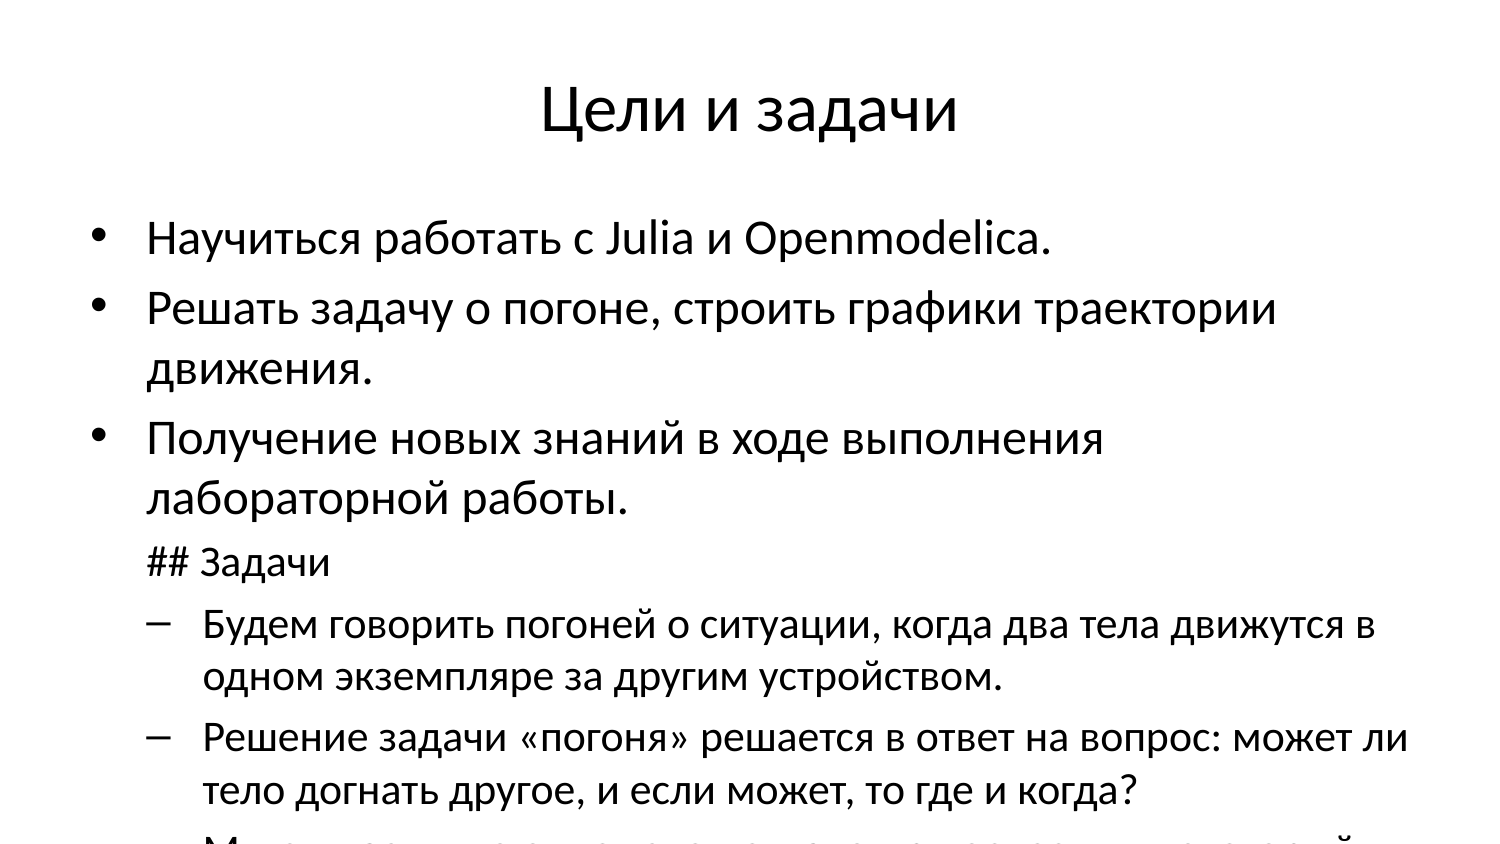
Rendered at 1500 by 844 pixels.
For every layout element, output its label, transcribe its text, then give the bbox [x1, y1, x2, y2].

list Научиться работать с Julia и Openmodelica. Решать задачу о погоне, строить графики траектории движения. Получение новых знаний в ходе выполнения лабораторной работы. ## Задачи Будем говорить погоней о ситуации, когда два тела движутся в одном экземпляре за другим устройством. Решение задачи «погоня» решается в ответ на вопрос: может ли тело догнать другое, и если может, то где и когда? Мы считаем, что одно тело догнало другое, если в некоторый момент времени положения были тел в пространстве совпали. Это означает, что стали в выбранной системе отсчета координат убегающего и догоняющего телзависимыми. [75, 196, 1425, 754]
title Цели и задачи [75, 33, 1425, 175]
